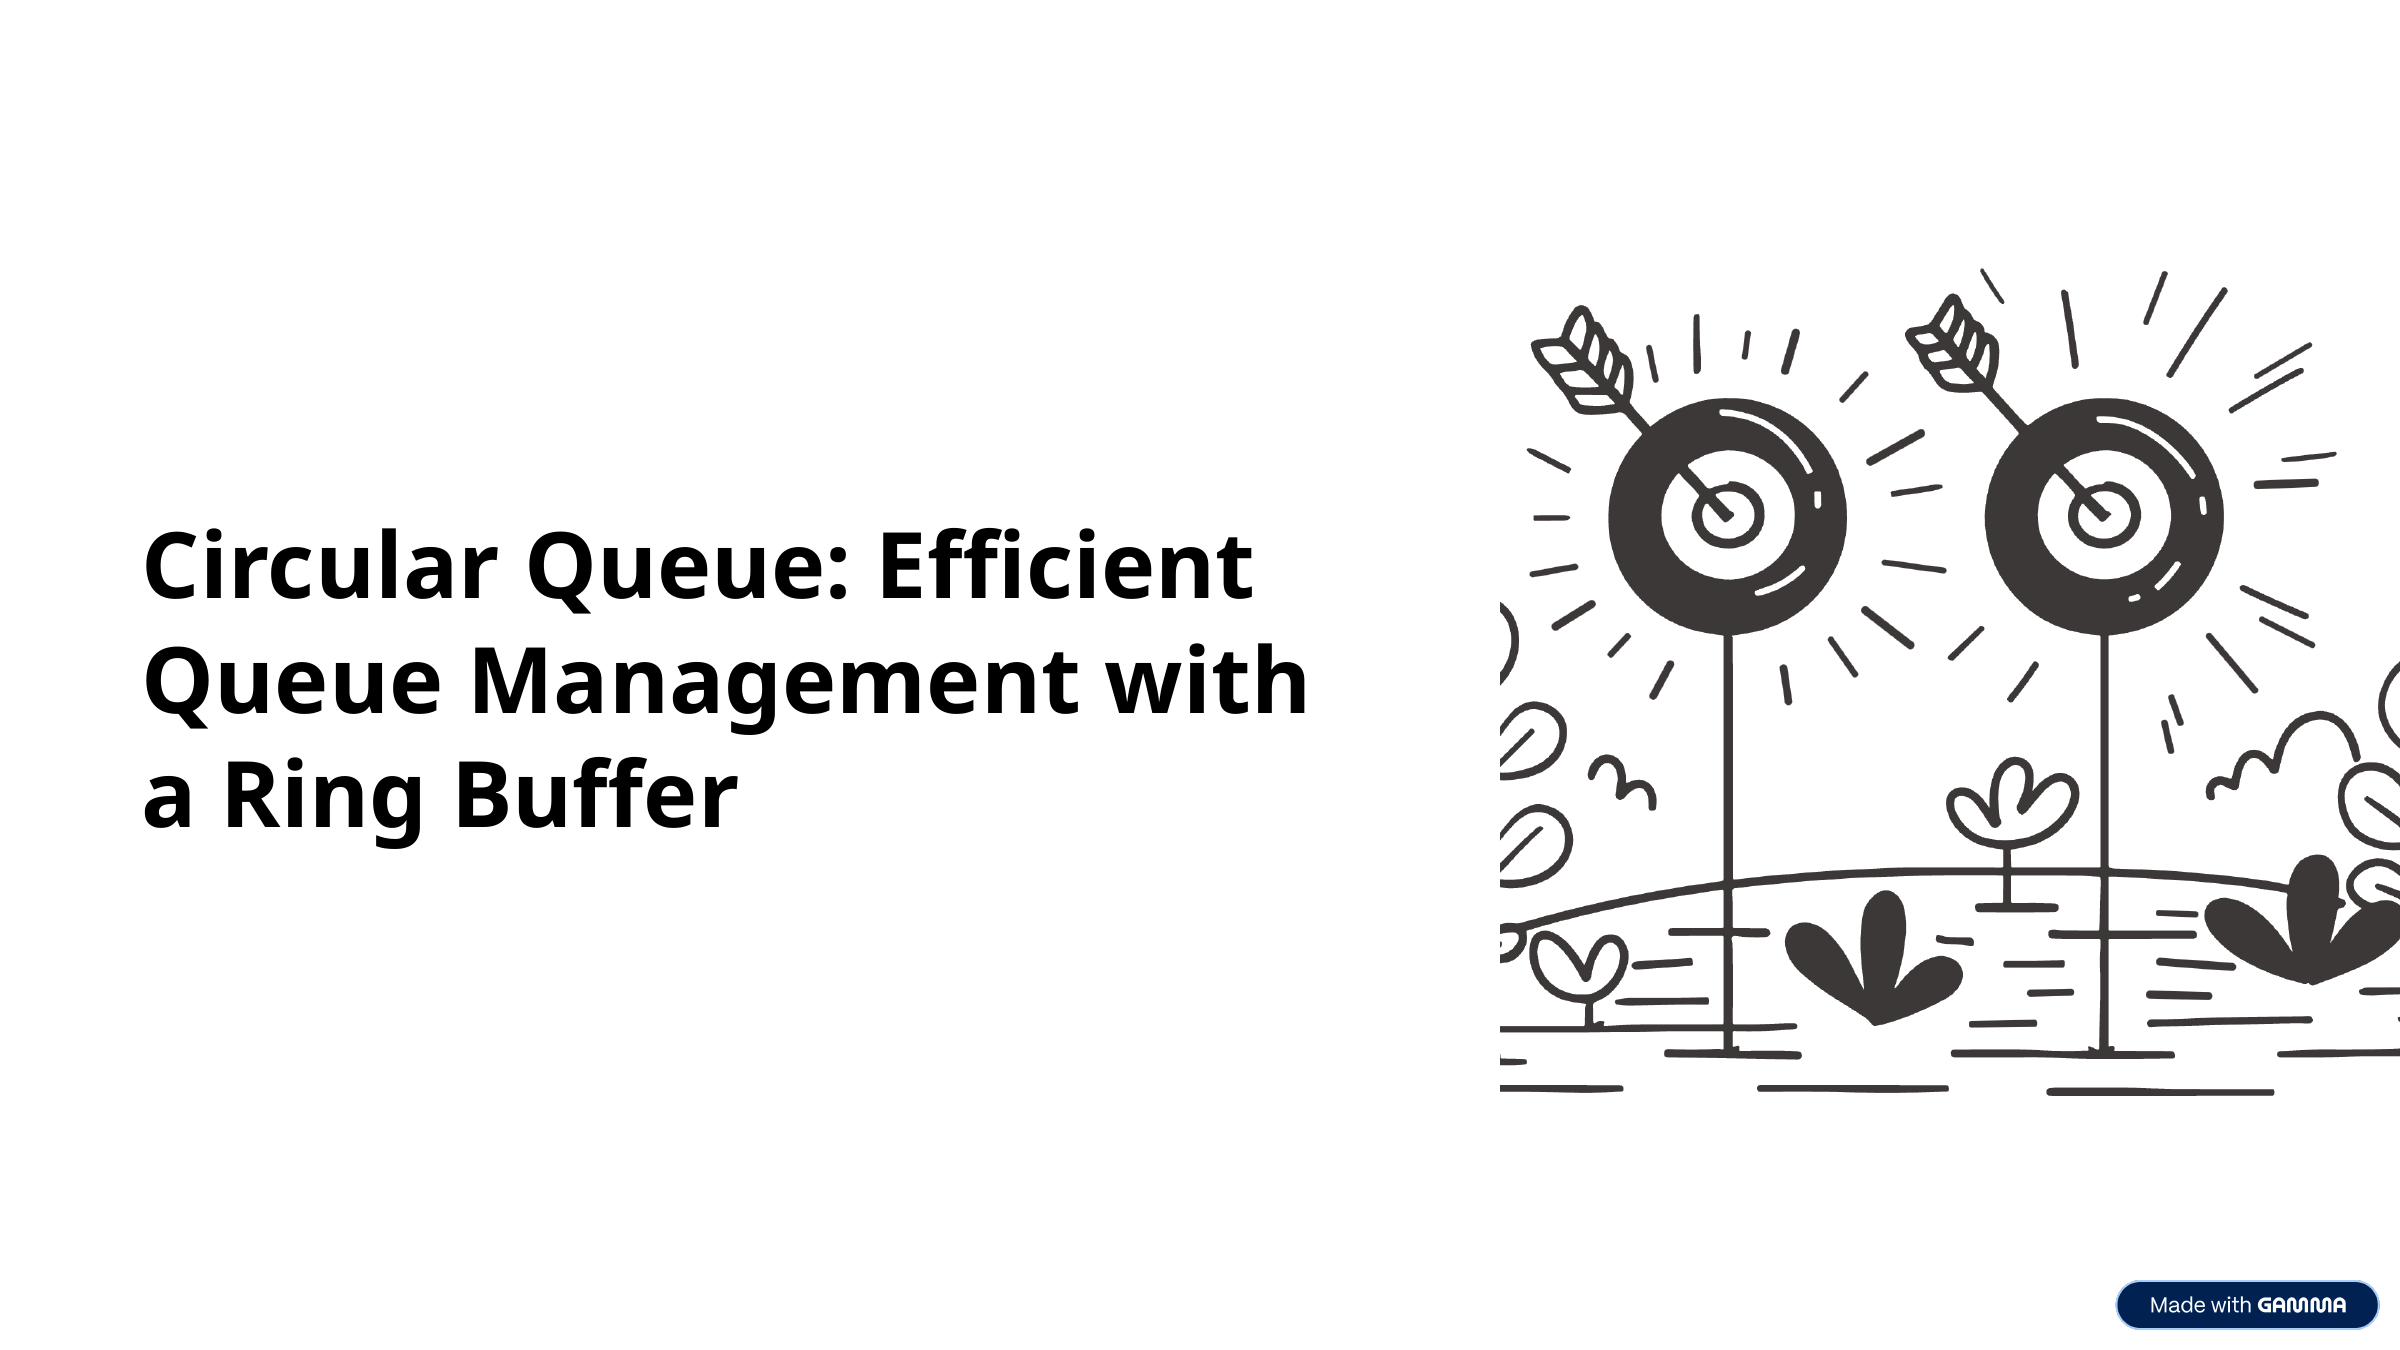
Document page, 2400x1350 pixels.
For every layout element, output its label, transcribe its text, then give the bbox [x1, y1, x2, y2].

picture [1499, 0, 2400, 1350]
text_box Circular Queue: Efficient Queue Management with a Ring Buffer [141, 502, 1359, 848]
